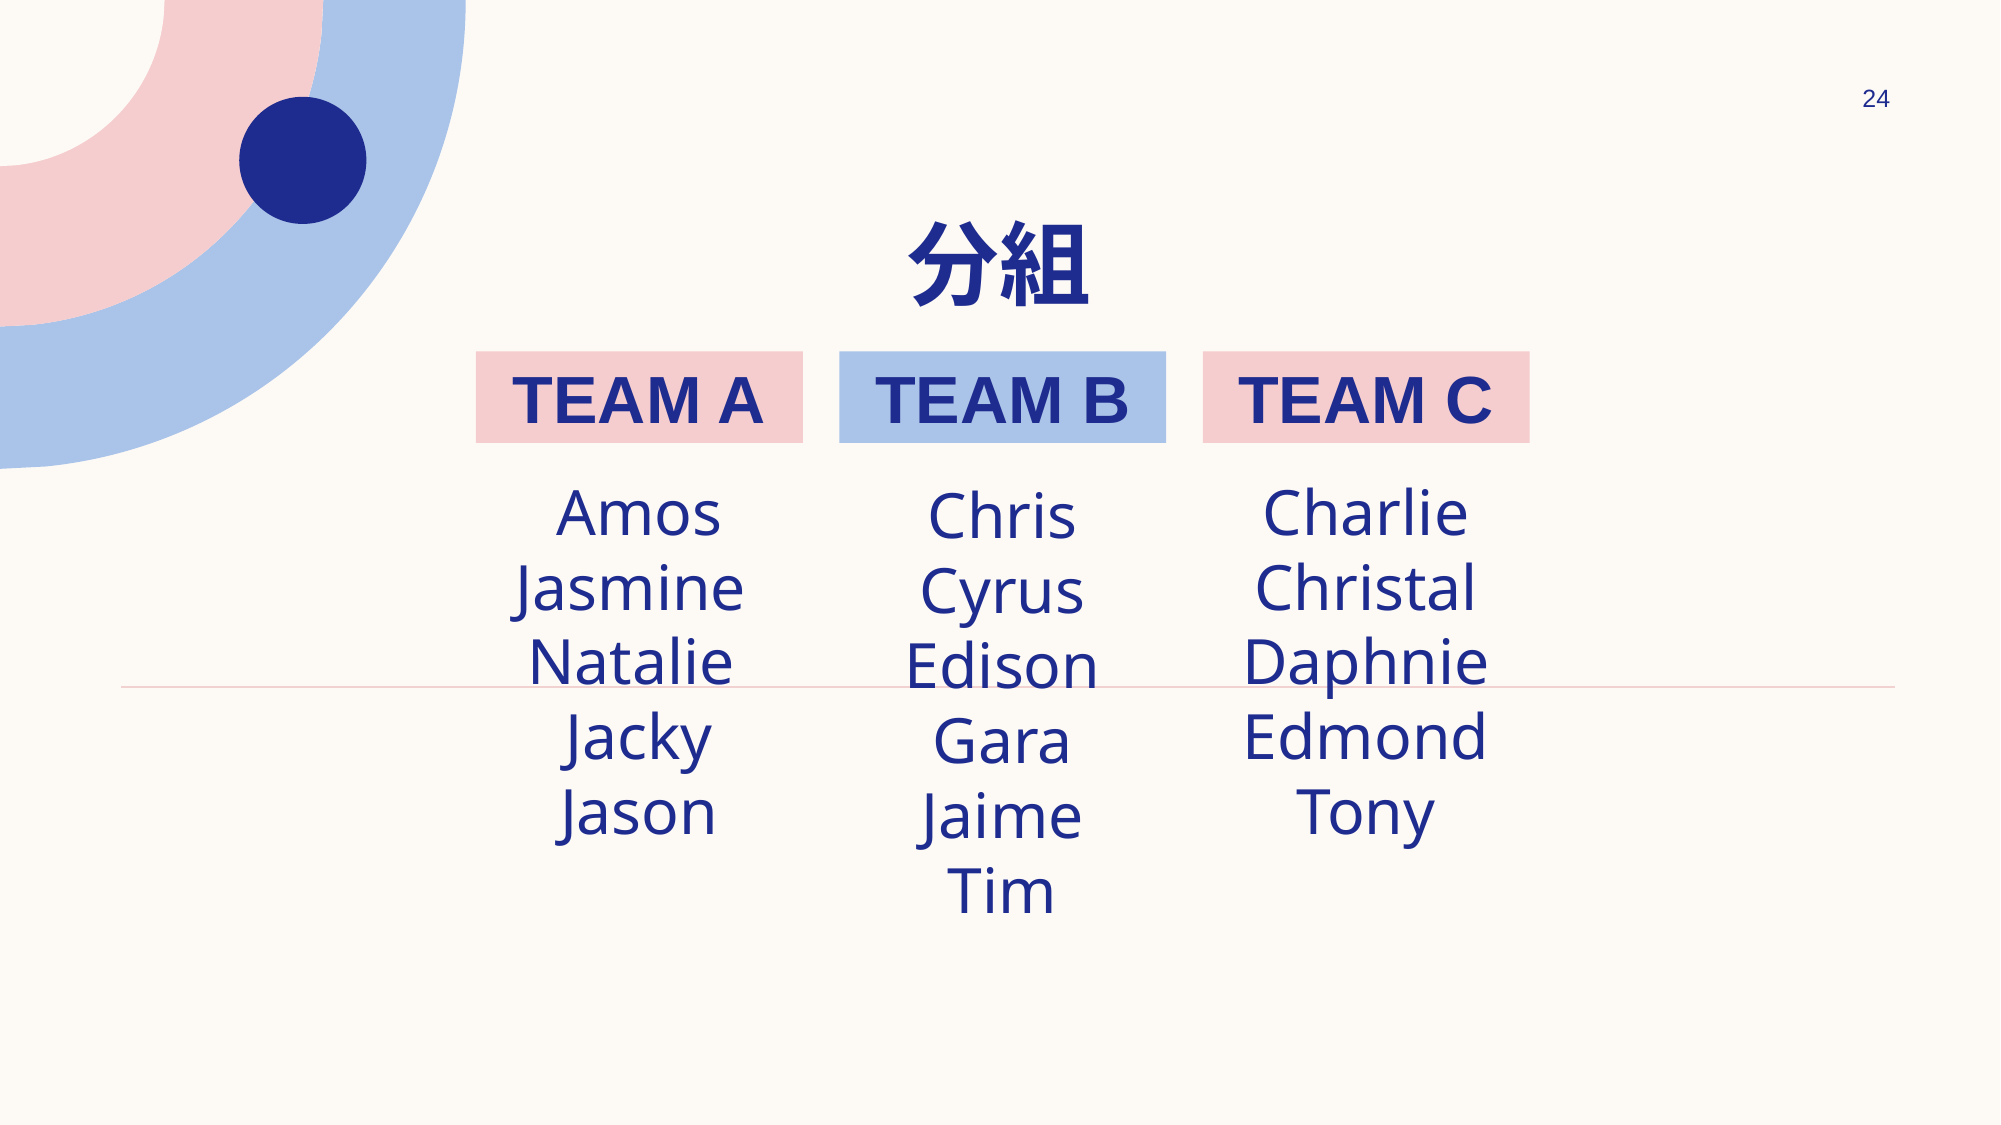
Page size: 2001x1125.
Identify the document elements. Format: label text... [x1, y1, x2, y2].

list Amos Jasmine Natalie Jacky Jason [475, 465, 803, 596]
title 分組 [124, 199, 1875, 326]
list Team a [475, 351, 803, 443]
list Chris Cyrus Edison Gara Jaime Tim [839, 468, 1167, 600]
slide_number 24 [1795, 75, 1958, 120]
list Team c [1202, 351, 1530, 443]
list Charlie Christal Daphnie Edmond Tony [1202, 465, 1530, 596]
list Team b [839, 351, 1167, 443]
